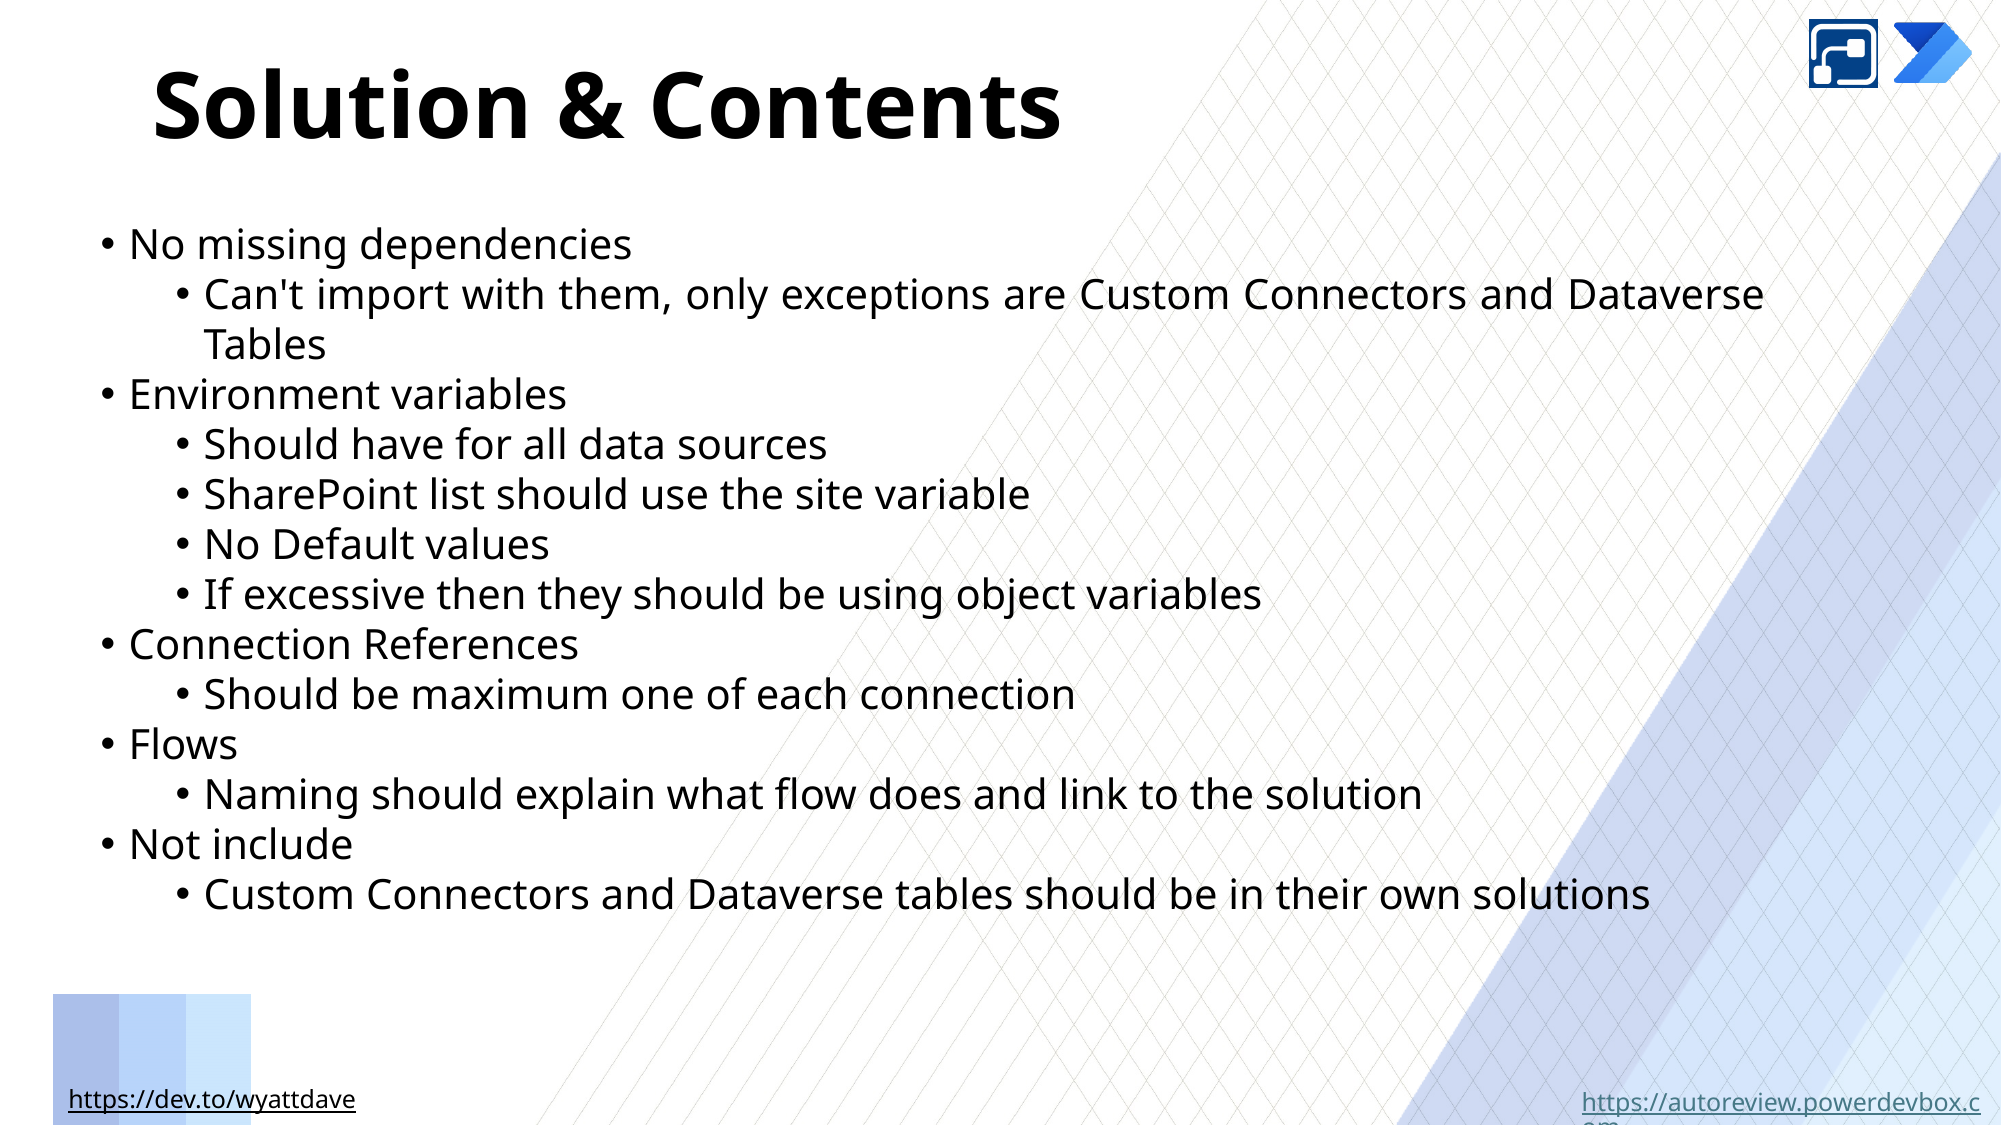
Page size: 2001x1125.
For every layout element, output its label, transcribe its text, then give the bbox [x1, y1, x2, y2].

picture [0, 0, 2000, 1125]
title Solution & Contents [137, 0, 1863, 218]
text_box https://dev.to/wyattdave [53, 1076, 508, 1125]
text_box No missing dependencies Can't import with them, only exceptions are Custom Connectors and Dataverse Tables Environment variables Should have for all data sources SharePoint list should use the site variable No Default values If excessive then they should be using object variables Connection References Should be maximum one of each connection Flows Naming should explain what flow does and link to the solution Not include Custom Connectors and Dataverse tables should be in their own solutions [85, 210, 1781, 926]
text_box https://autoreview.powerdevbox.com [1566, 1079, 2000, 1125]
